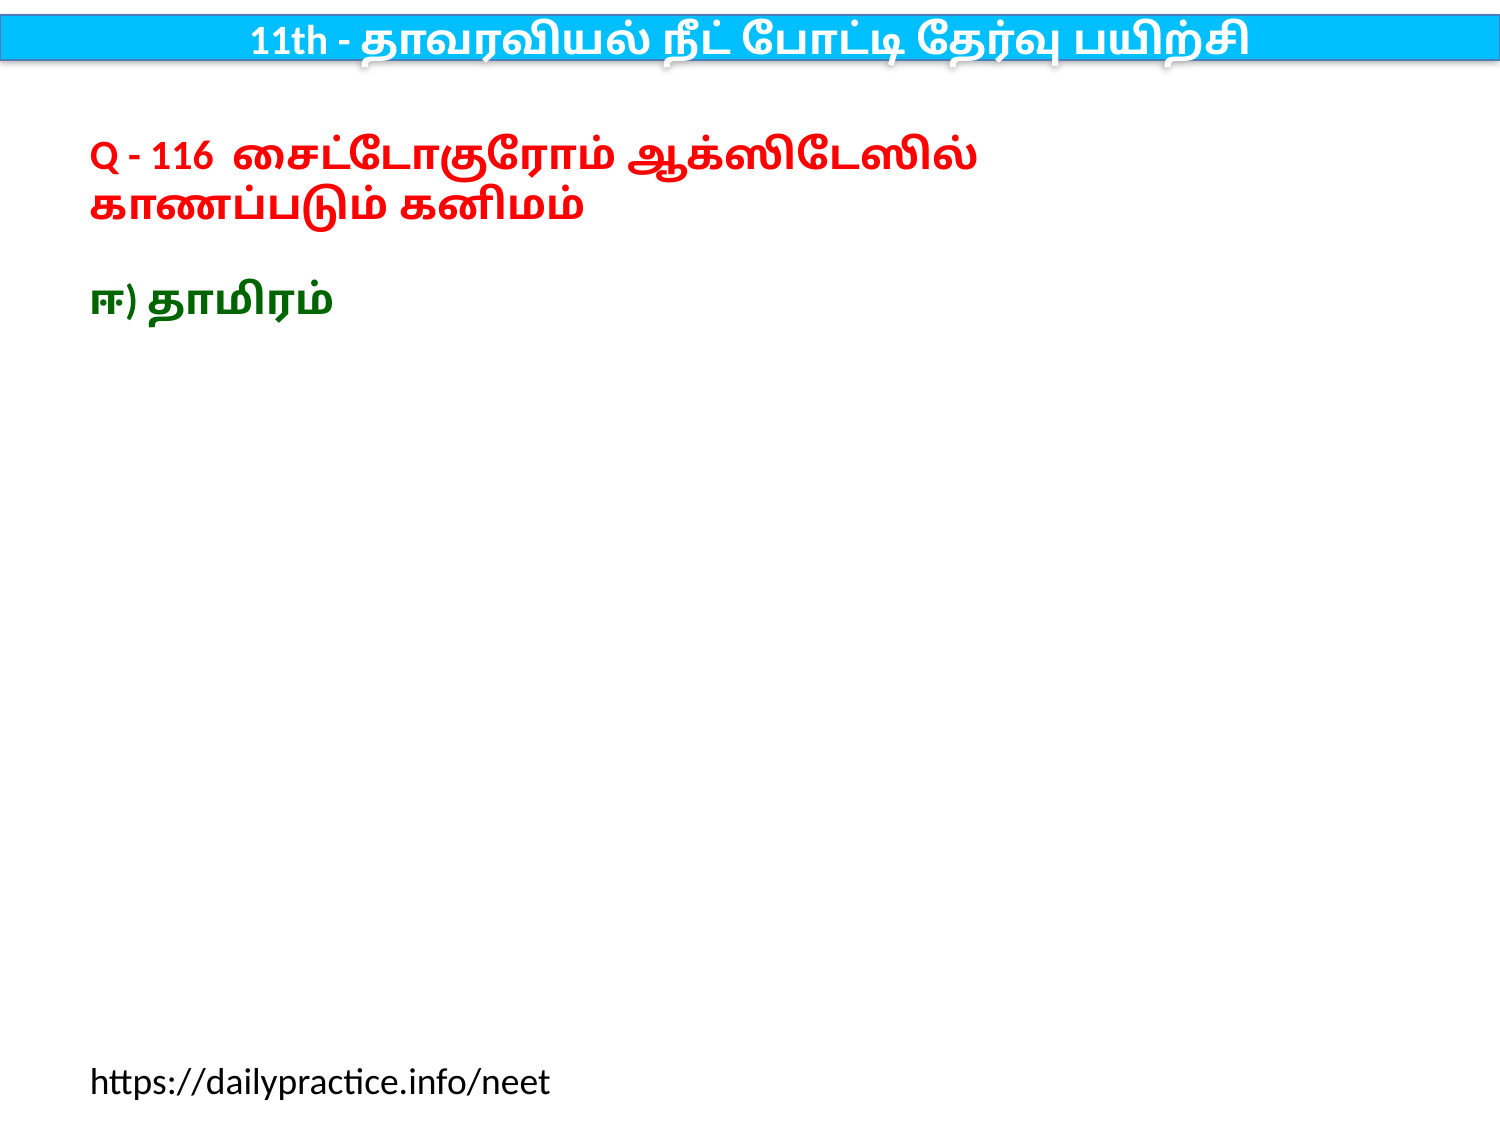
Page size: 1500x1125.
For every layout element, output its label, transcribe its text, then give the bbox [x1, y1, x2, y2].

text_box 11th - தாவரவியல் நீட் போட்டி தேர்வு பயிற்சி [0, 14, 1500, 61]
text_box https://dailypractice.info/neet [74, 1049, 675, 1110]
text_box Q - 116 சைட்டோகுரோம் ஆக்ஸிடேஸில் காணப்படும் கனிமம் ஈ) தாமிரம் [74, 75, 1275, 330]
